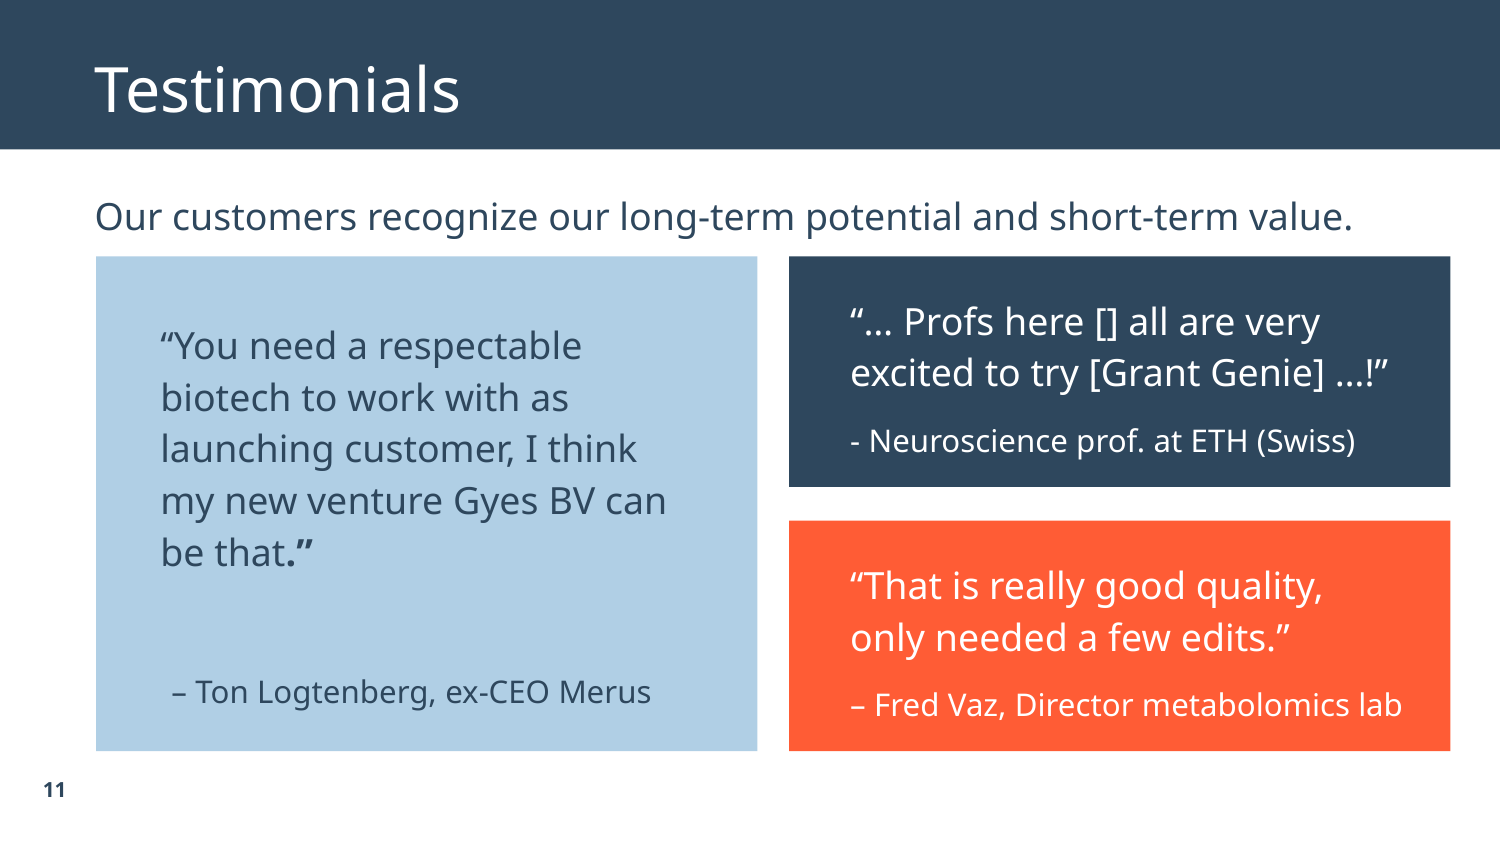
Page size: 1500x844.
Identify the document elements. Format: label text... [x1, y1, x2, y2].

list “That is really good quality, only needed a few edits.” [835, 540, 1405, 664]
list - Neuroscience prof. at ETH (Swiss) [835, 400, 1405, 468]
text_box [789, 256, 1451, 487]
list Our customers recognize our long-term potential and short-term value. [79, 171, 1451, 283]
title Testimonials [79, 28, 1402, 141]
slide_number 11 [27, 761, 364, 823]
text_box [789, 520, 1451, 752]
list “You need a respectable biotech to work with as launching customer, I think my new venture Gyes BV can be that.” [145, 300, 715, 630]
list “… Profs here [] all are very excited to try [Grant Genie] …!” [835, 275, 1451, 431]
text_box [96, 256, 758, 752]
list – Fred Vaz, Director metabolomics lab [835, 664, 1451, 732]
list – Ton Logtenberg, ex-CEO Merus [156, 652, 726, 720]
